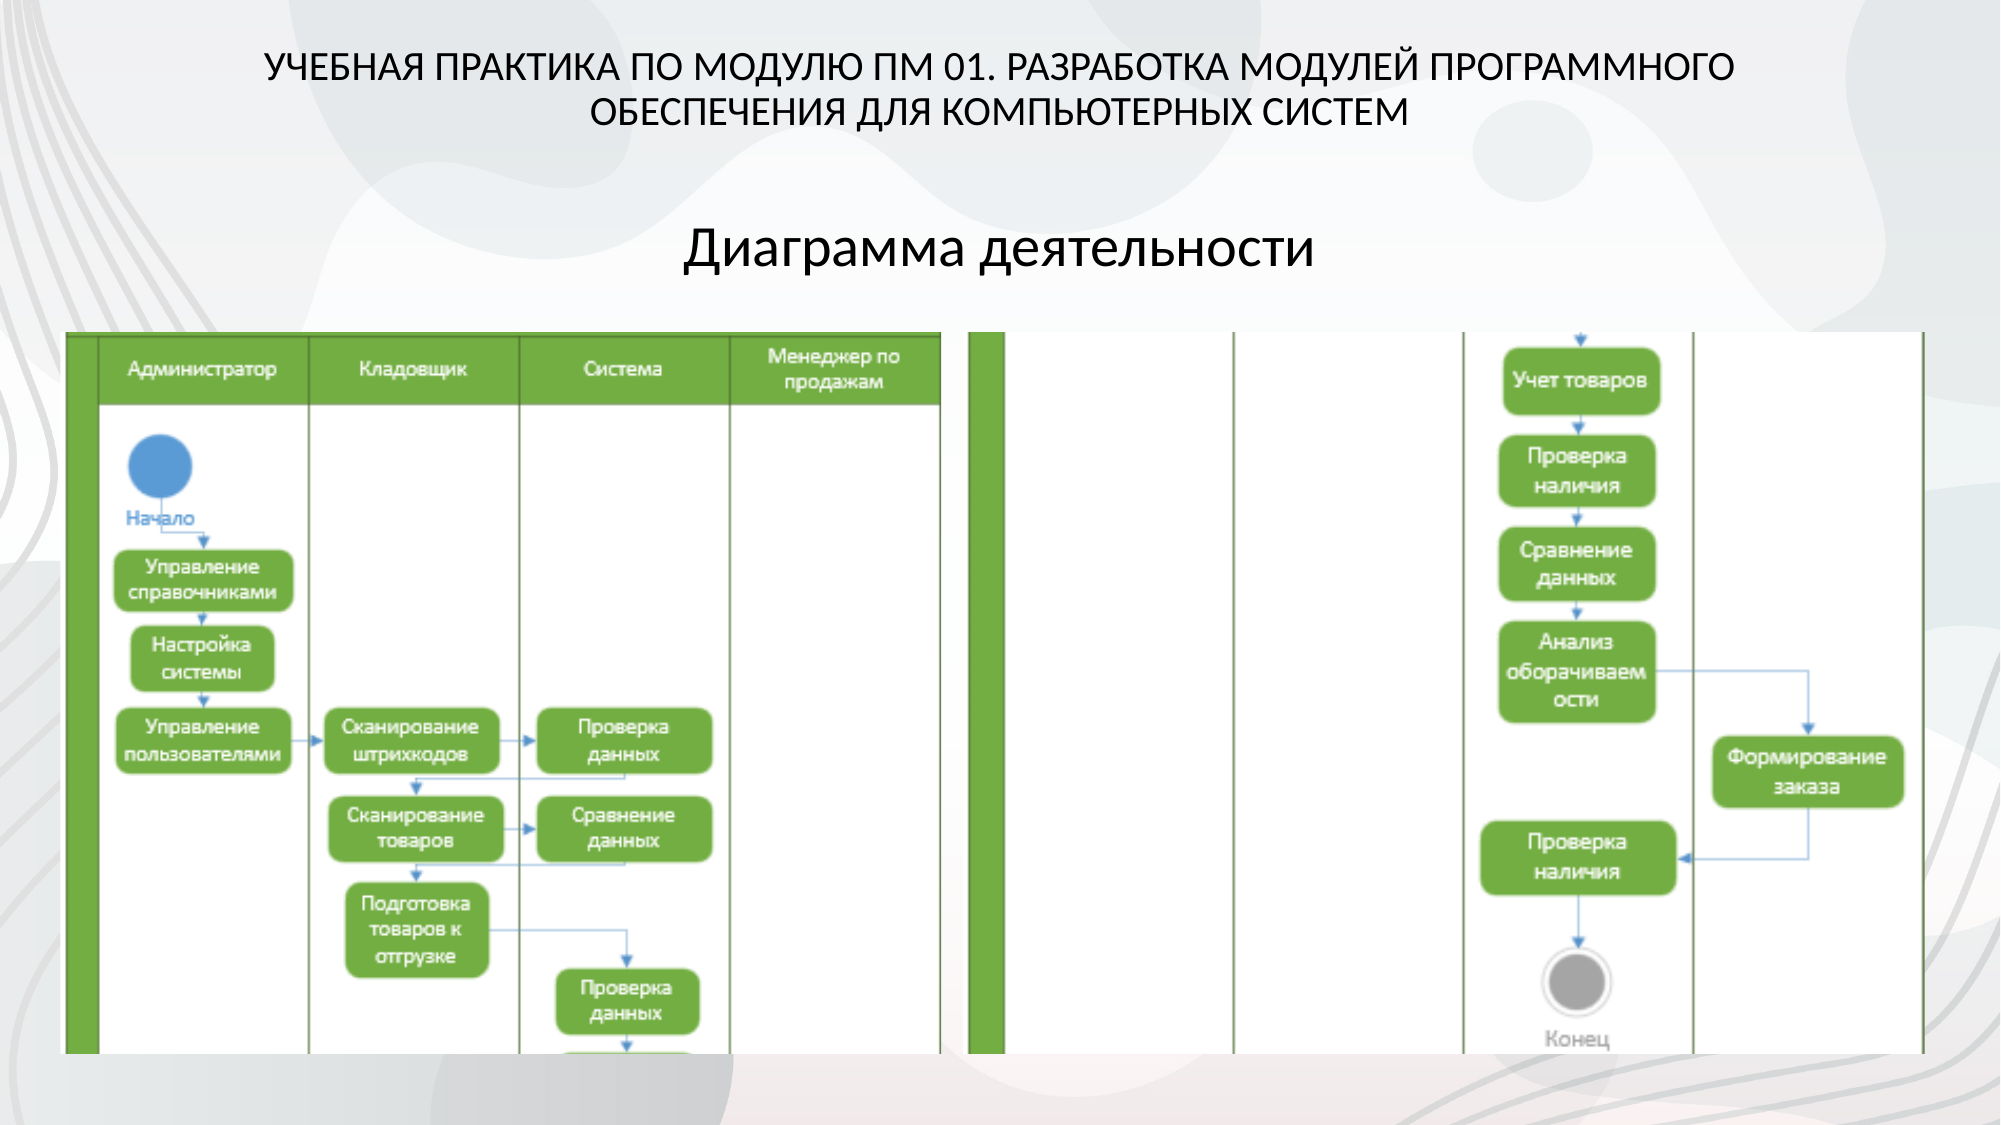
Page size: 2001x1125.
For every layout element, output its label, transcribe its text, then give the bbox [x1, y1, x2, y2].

title УЧЕБНАЯ ПРАКТИКА ПО МОДУЛЮ ПM 01. РАЗРАБОТКА МОДУЛЕЙ ПРОГРАММНОГО ОБЕСПЕЧЕНИЯ ДЛЯ КОМПЬЮТЕРНЫХ СИСТЕМ [137, 33, 1863, 145]
picture [0, 0, 2001, 1125]
list Диаграмма деятельности [137, 209, 1863, 292]
